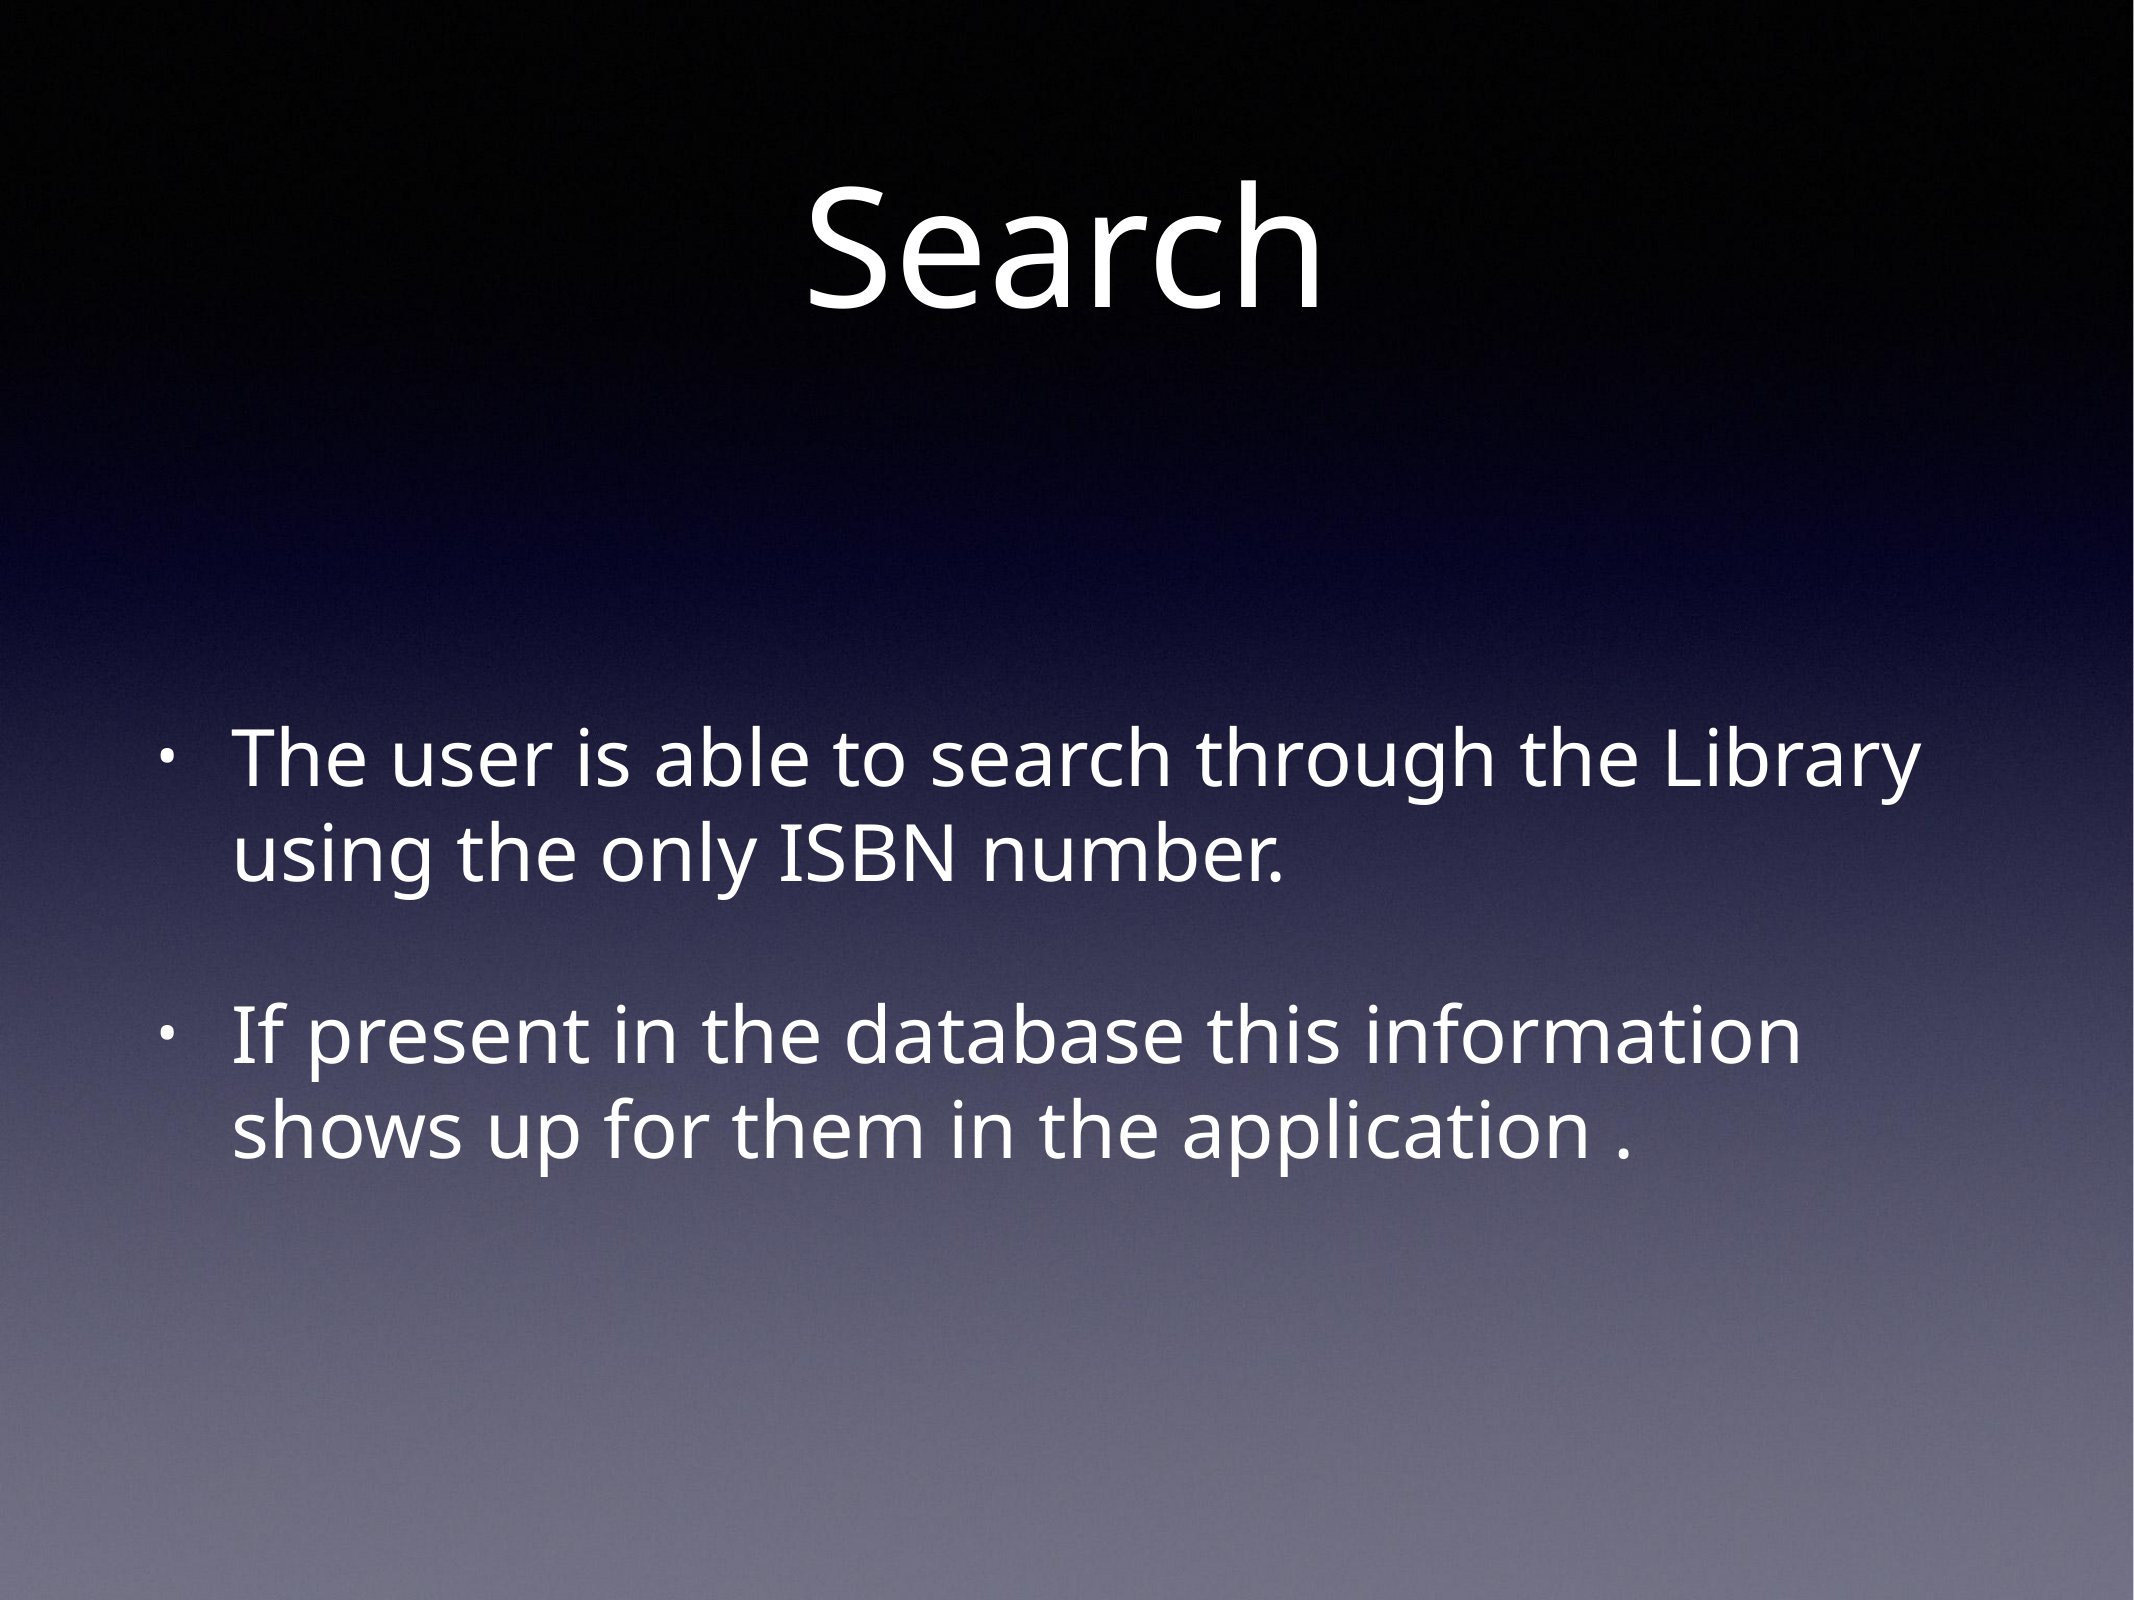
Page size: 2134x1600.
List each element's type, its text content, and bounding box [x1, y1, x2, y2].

picture [0, 0, 2134, 1600]
title Search [156, 66, 1978, 415]
list The user is able to search through the Library using the only ISBN number. If present in the database this information shows up for them in the application . [156, 425, 1978, 1457]
